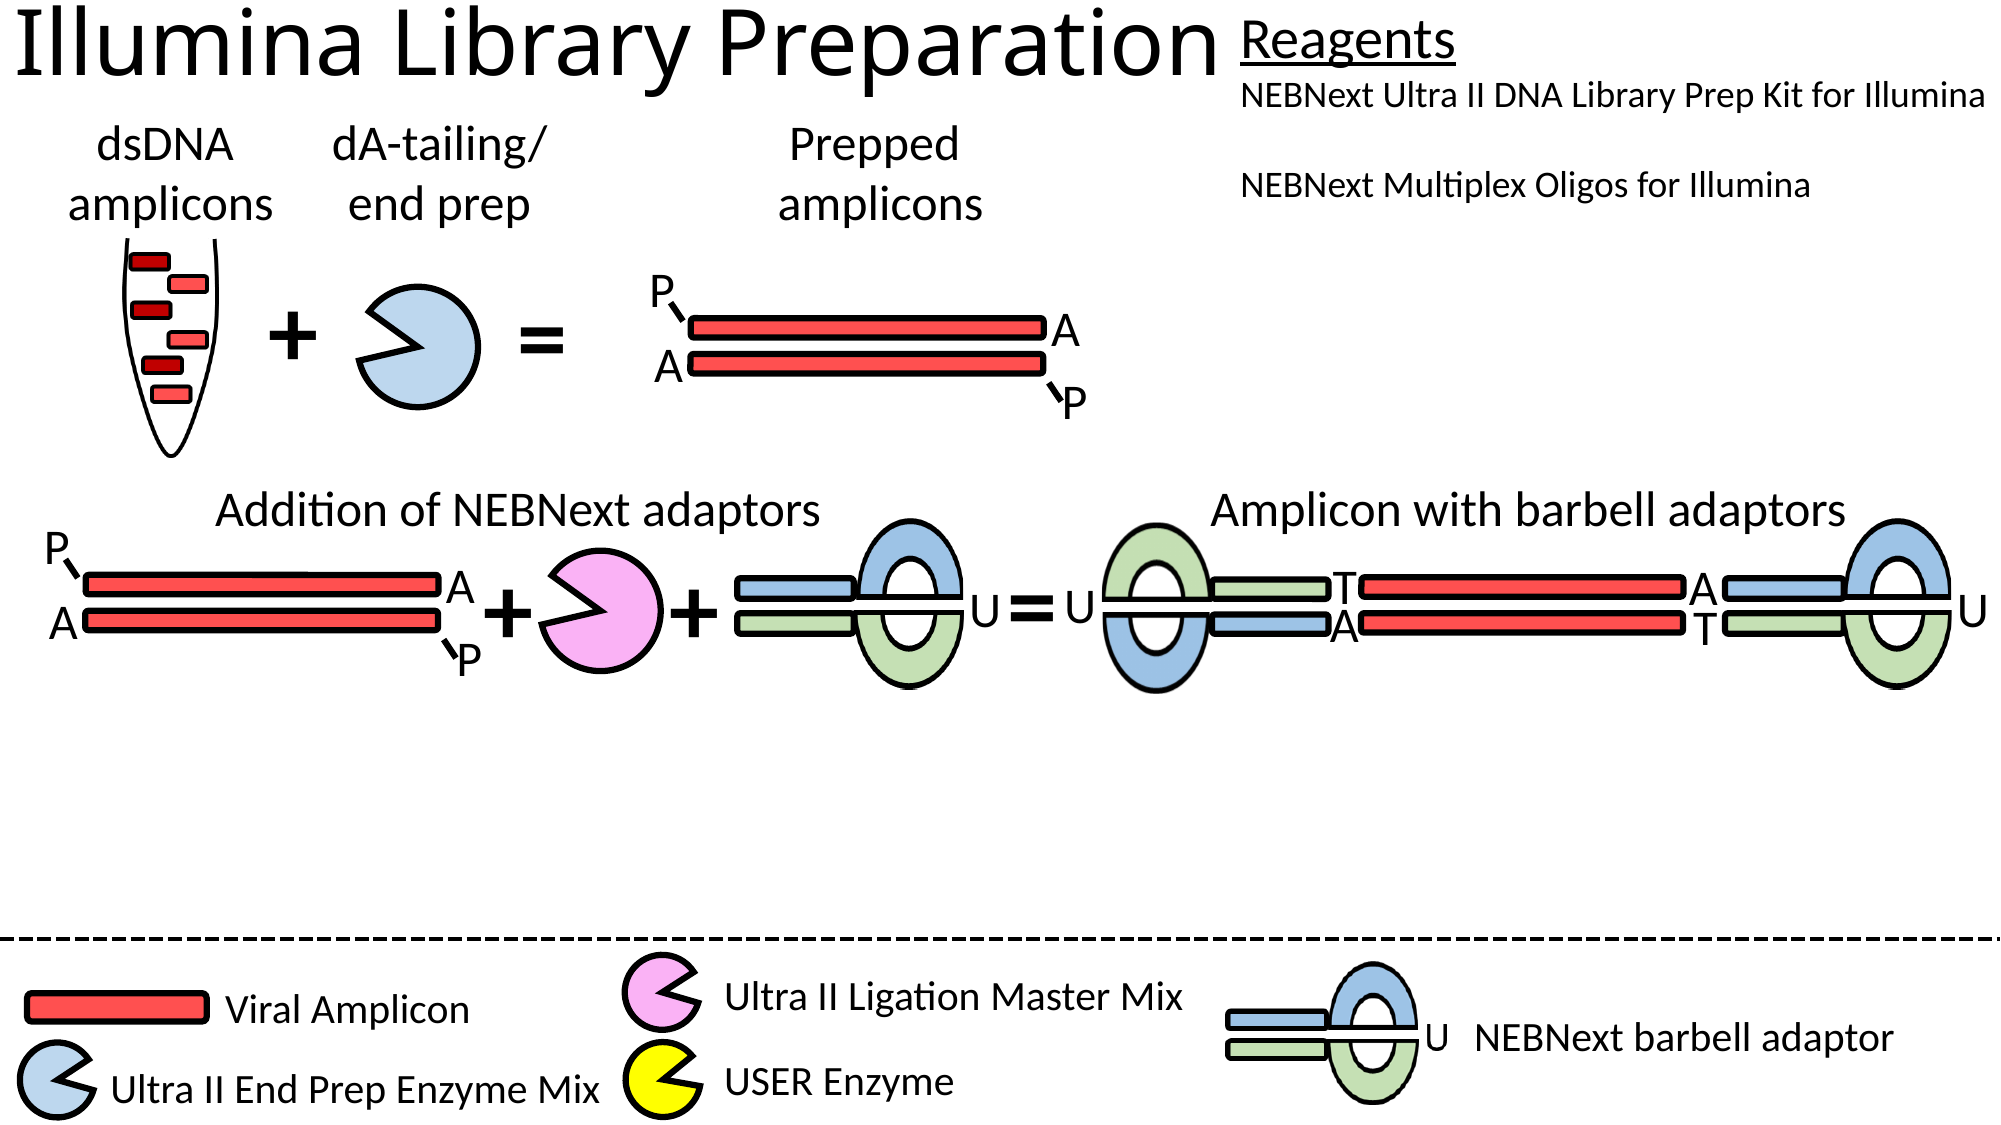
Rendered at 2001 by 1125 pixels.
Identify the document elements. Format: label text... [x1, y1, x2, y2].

text_box [540, 549, 654, 673]
text_box Ultra II End Prep Enzyme Mix [95, 1054, 616, 1120]
text_box NEBNext barbell adaptor [1475, 1002, 1910, 1068]
text_box dsDNA amplicons [0, 103, 391, 239]
text_box [624, 1041, 702, 1119]
picture [121, 237, 219, 458]
text_box + [654, 544, 732, 674]
text_box = [502, 264, 583, 400]
text_box [26, 992, 208, 1023]
text_box Reagents NEBNext Ultra II DNA Library Prep Kit for Illumina NEBNext Multiplex Oligos for Illumina [1225, 0, 2000, 213]
text_box Viral Amplicon [210, 974, 486, 1040]
text_box Addition of NEBNext adaptors [170, 469, 866, 544]
text_box + [253, 260, 333, 396]
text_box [28, 506, 498, 695]
text_box Ultra II Ligation Master Mix [709, 961, 1199, 1027]
text_box Amplicon with barbell adaptors [1180, 469, 1876, 518]
picture [1225, 961, 1475, 1105]
text_box [18, 1041, 95, 1119]
text_box Illumina Library Preparation [0, 0, 1225, 207]
text_box [623, 953, 700, 1031]
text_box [737, 518, 1017, 690]
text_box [1048, 518, 2000, 694]
text_box = [1017, 533, 1048, 668]
text_box + [498, 544, 546, 674]
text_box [634, 249, 1103, 438]
text_box USER Enzyme [709, 1046, 970, 1112]
text_box Prepped amplicons [751, 102, 1009, 238]
text_box [357, 285, 480, 409]
text_box dA-tailing/ end prep [391, 103, 568, 239]
